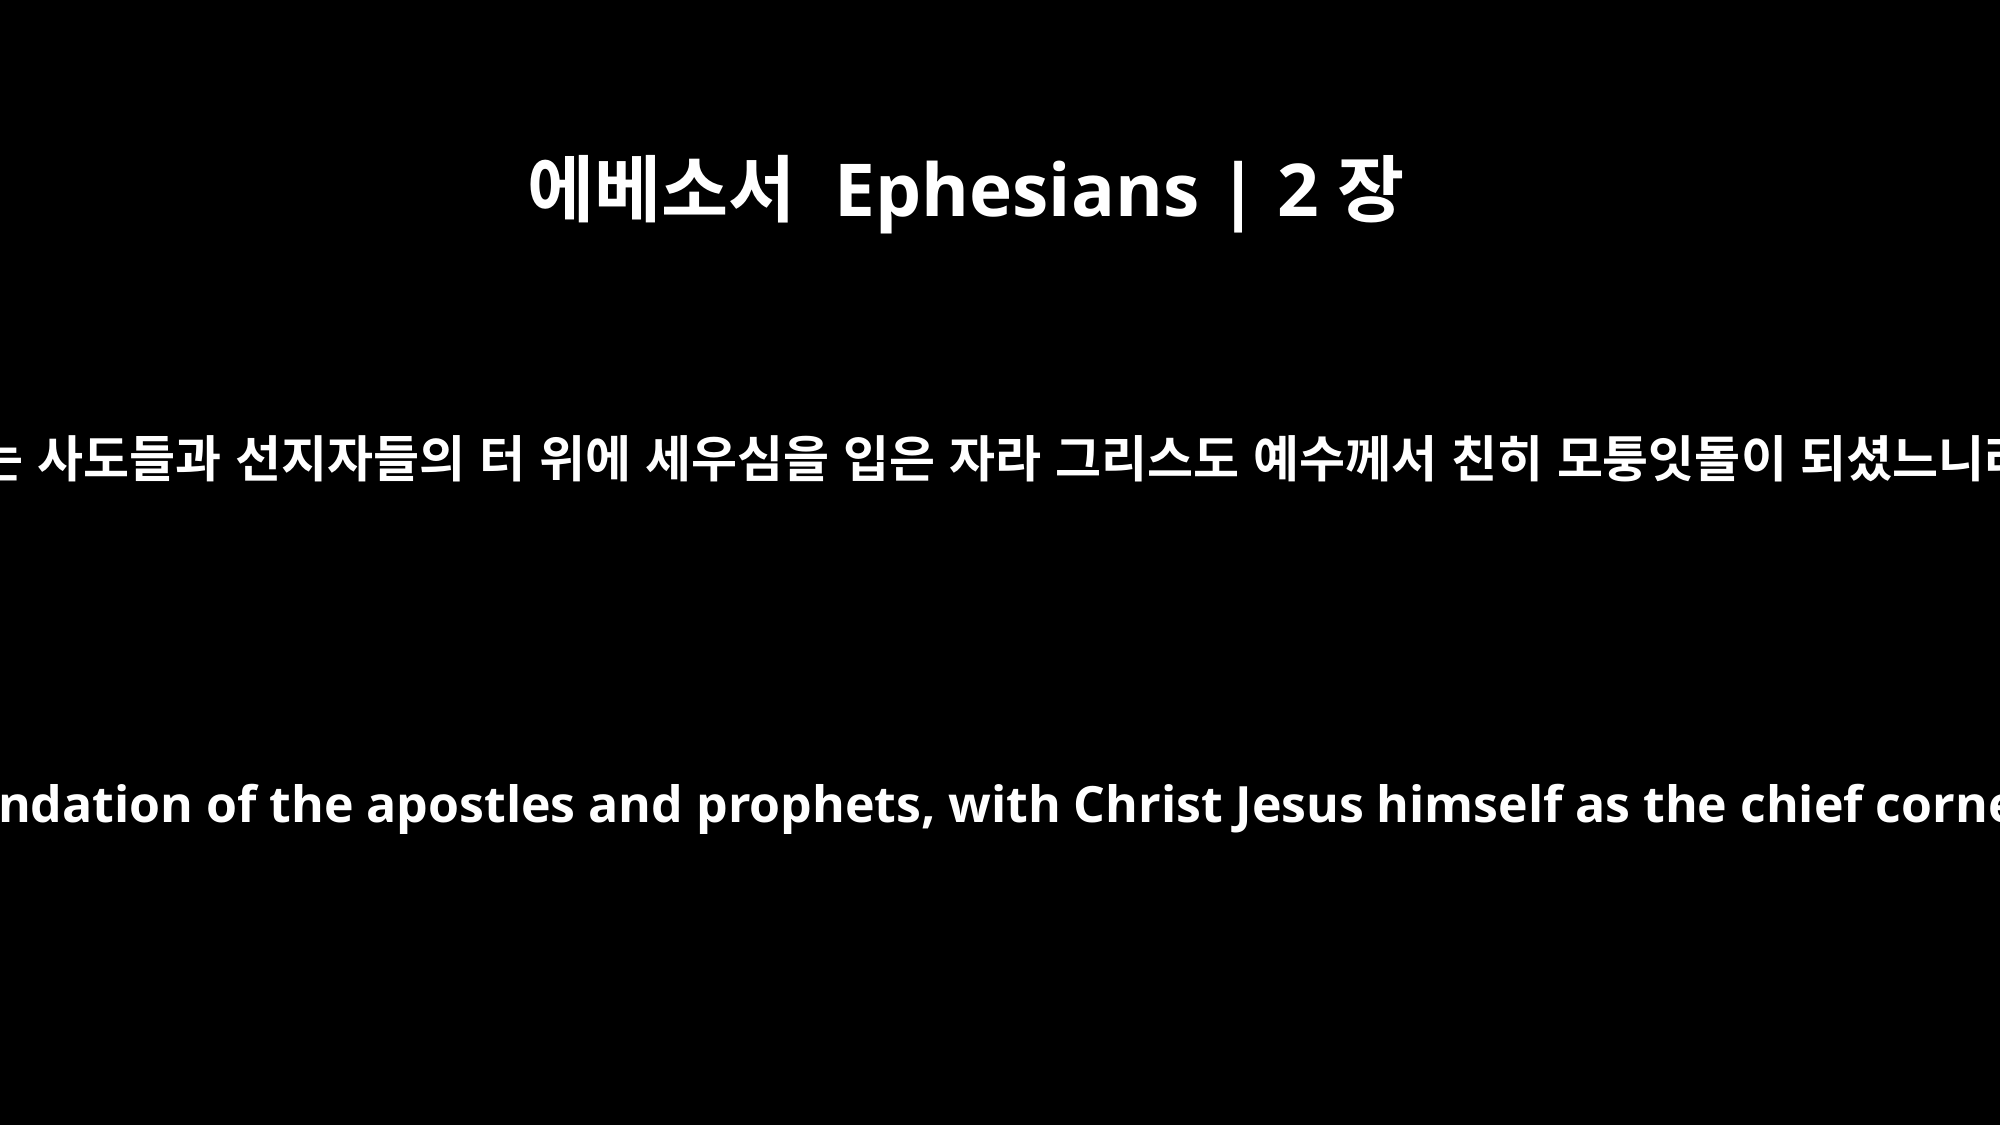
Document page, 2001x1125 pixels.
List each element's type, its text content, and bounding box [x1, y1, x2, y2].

text_box 20 너희는 사도들과 선지자들의 터 위에 세우심을 입은 자라 그리스도 예수께서 친히 모퉁잇돌이 되셨느니라 [0, 359, 2000, 495]
text_box built on the foundation of the apostles and prophets, with Christ Jesus himself as the chief cornerstone. [0, 764, 2000, 840]
text_box 에베소서 Ephesians | 2장 [512, 136, 1420, 239]
